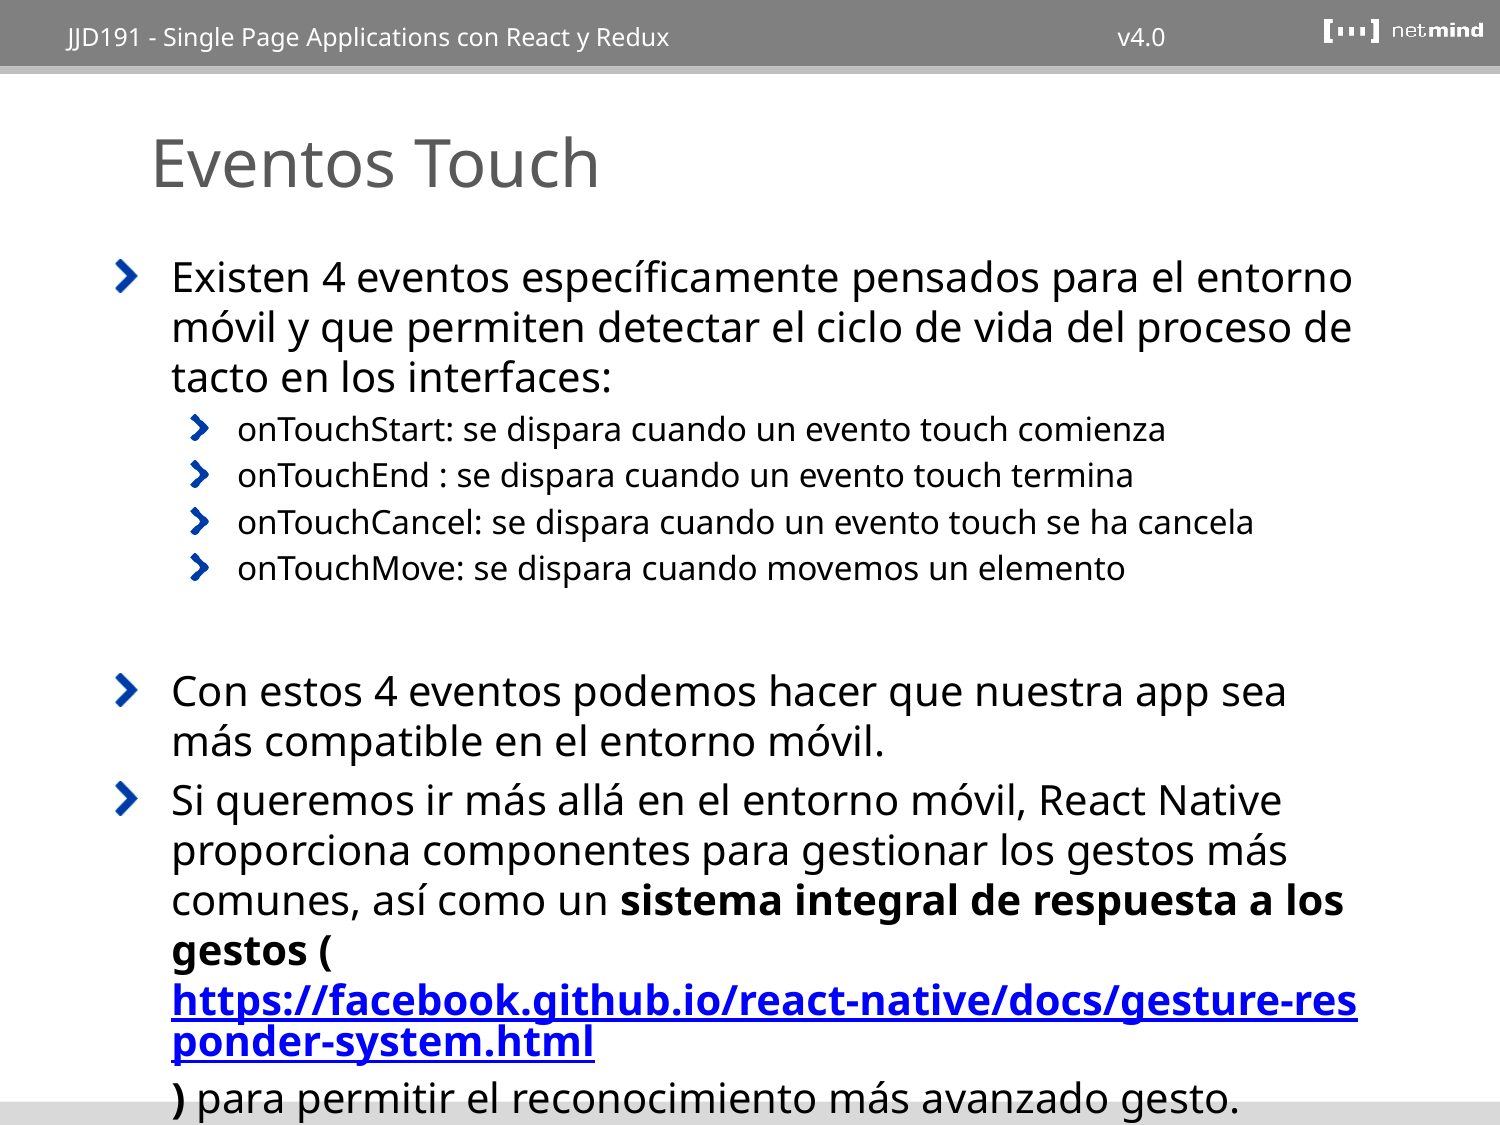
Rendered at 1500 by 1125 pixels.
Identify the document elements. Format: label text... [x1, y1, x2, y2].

picture [190, 460, 209, 488]
picture [115, 673, 138, 707]
picture [115, 259, 138, 293]
picture [190, 553, 209, 581]
picture [190, 507, 209, 535]
picture [1324, 19, 1483, 43]
picture [115, 781, 138, 816]
title Eventos Touch [135, 113, 1107, 216]
list Existen 4 eventos específicamente pensados para el entorno móvil y que permiten detectar el ciclo de vida del proceso de tacto en los interfaces: onTouchStart: se dispara cuando un evento touch comienza onTouchEnd : se dispara cuando un evento touch termina onTouchCancel: se dispara cuando un evento touch se ha cancela onTouchMove: se dispara cuando movemos un elemento Con estos 4 eventos podemos hacer que nuestra app sea más compatible en el entorno móvil. Si queremos ir más allá en el entorno móvil, React Native proporciona componentes para gestionar los gestos más comunes, así como un sistema integral de respuesta a los gestos (https://facebook.github.io/react-native/docs/gesture-responder-system.html) para permitir el reconocimiento más avanzado gesto. [100, 243, 1384, 1024]
picture [190, 414, 209, 441]
